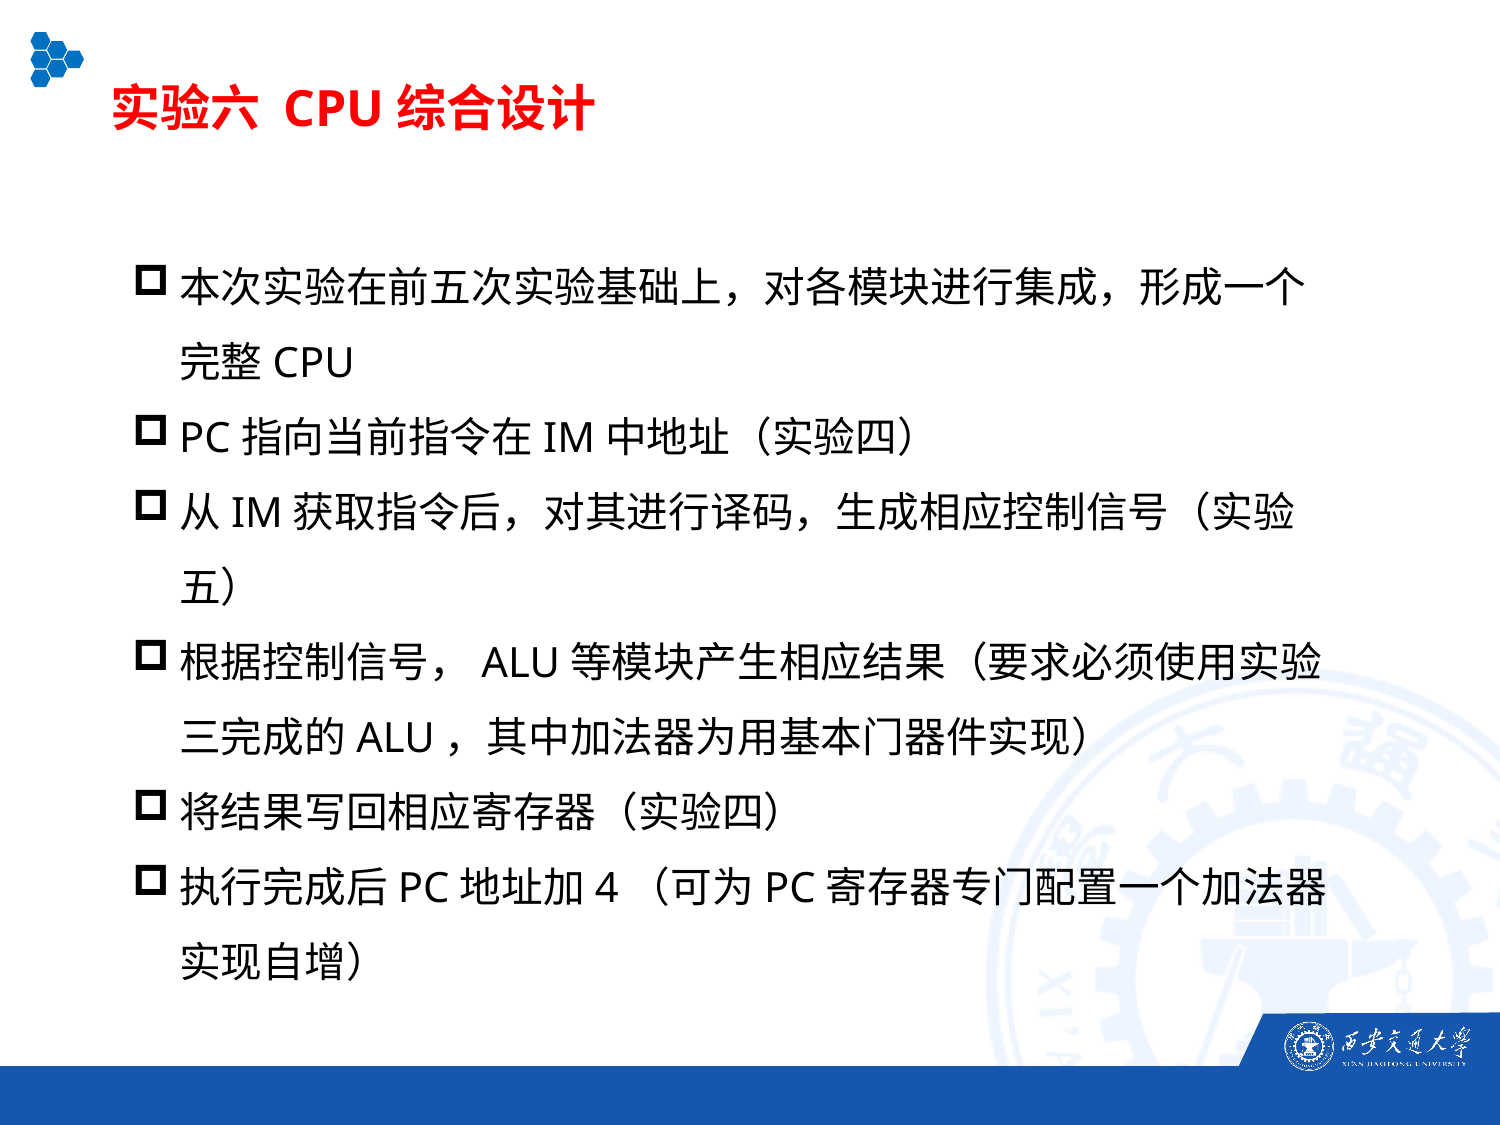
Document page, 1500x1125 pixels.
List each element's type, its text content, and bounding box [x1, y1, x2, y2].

text_box 实验六 CPU综合设计 [95, 68, 612, 144]
text_box 本次实验在前五次实验基础上，对各模块进行集成，形成一个完整CPU PC指向当前指令在IM中地址（实验四） 从IM获取指令后，对其进行译码，生成相应控制信号（实验五） 根据控制信号，ALU等模块产生相应结果（要求必须使用实验三完成的ALU，其中加法器为用基本门器件实现） 将结果写回相应寄存器（实验四） 执行完成后PC地址加4（可为PC寄存器专门配置一个加法器实现自增） [117, 228, 1358, 1069]
